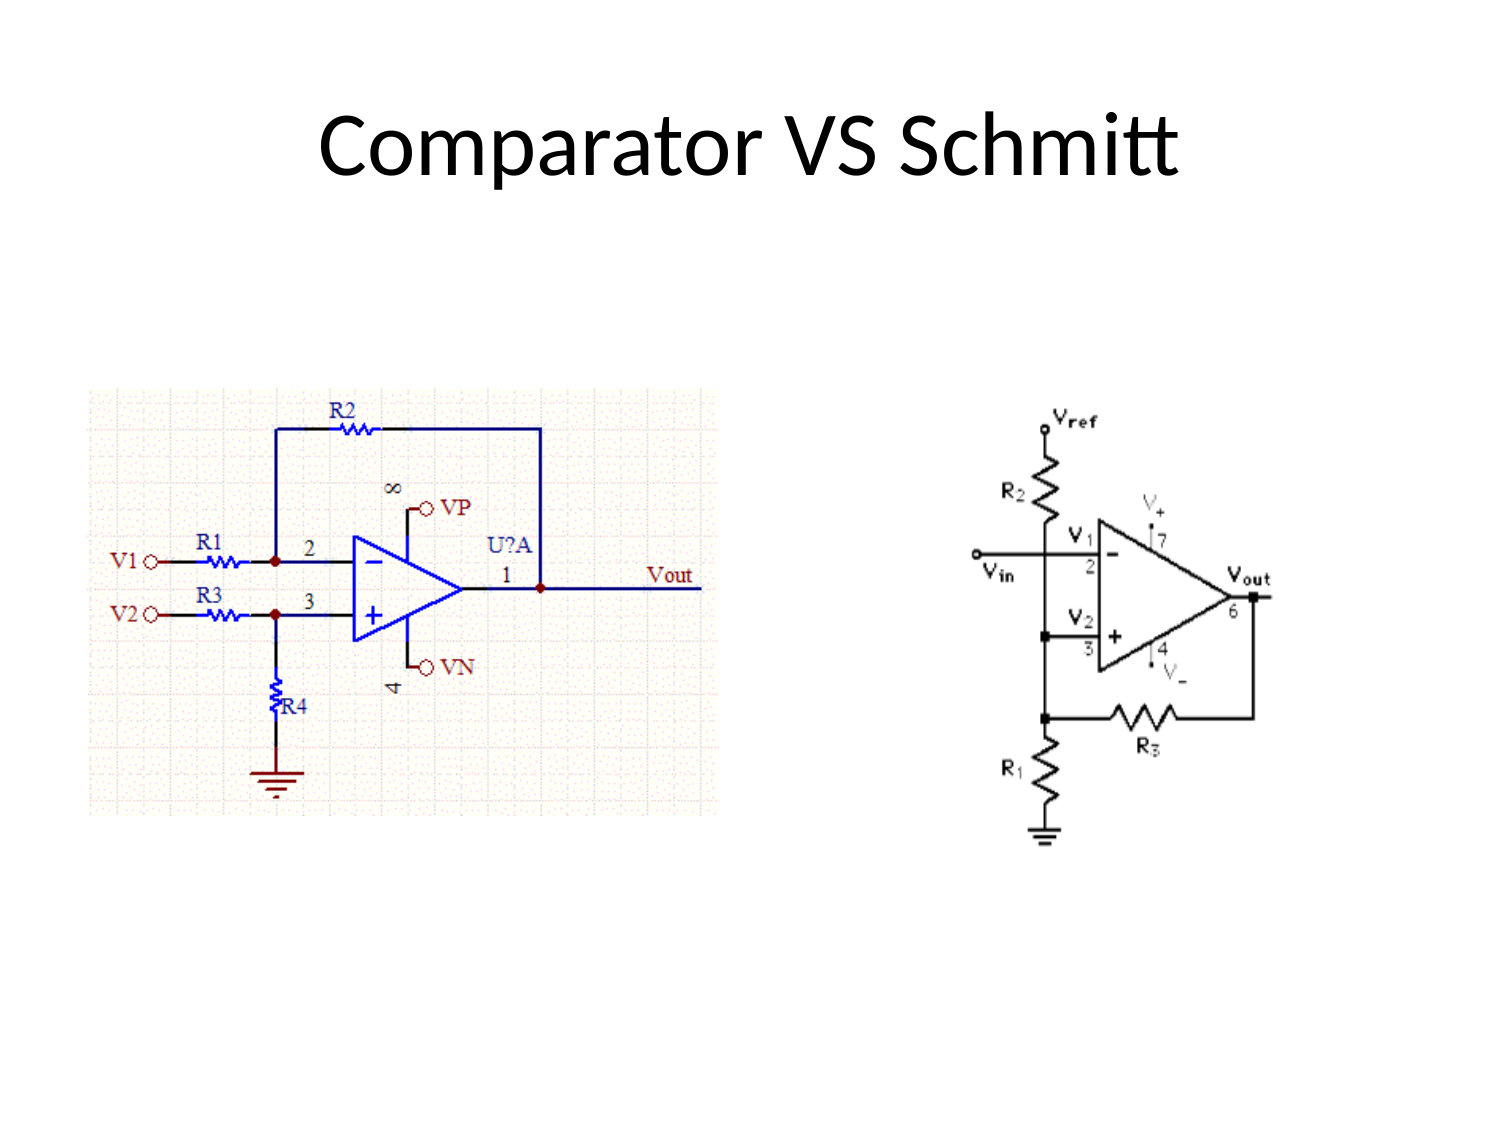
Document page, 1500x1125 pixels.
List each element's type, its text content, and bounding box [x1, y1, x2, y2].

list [718, 315, 1482, 888]
picture [87, 387, 719, 816]
title Comparator VS Schmitt [75, 45, 1425, 233]
